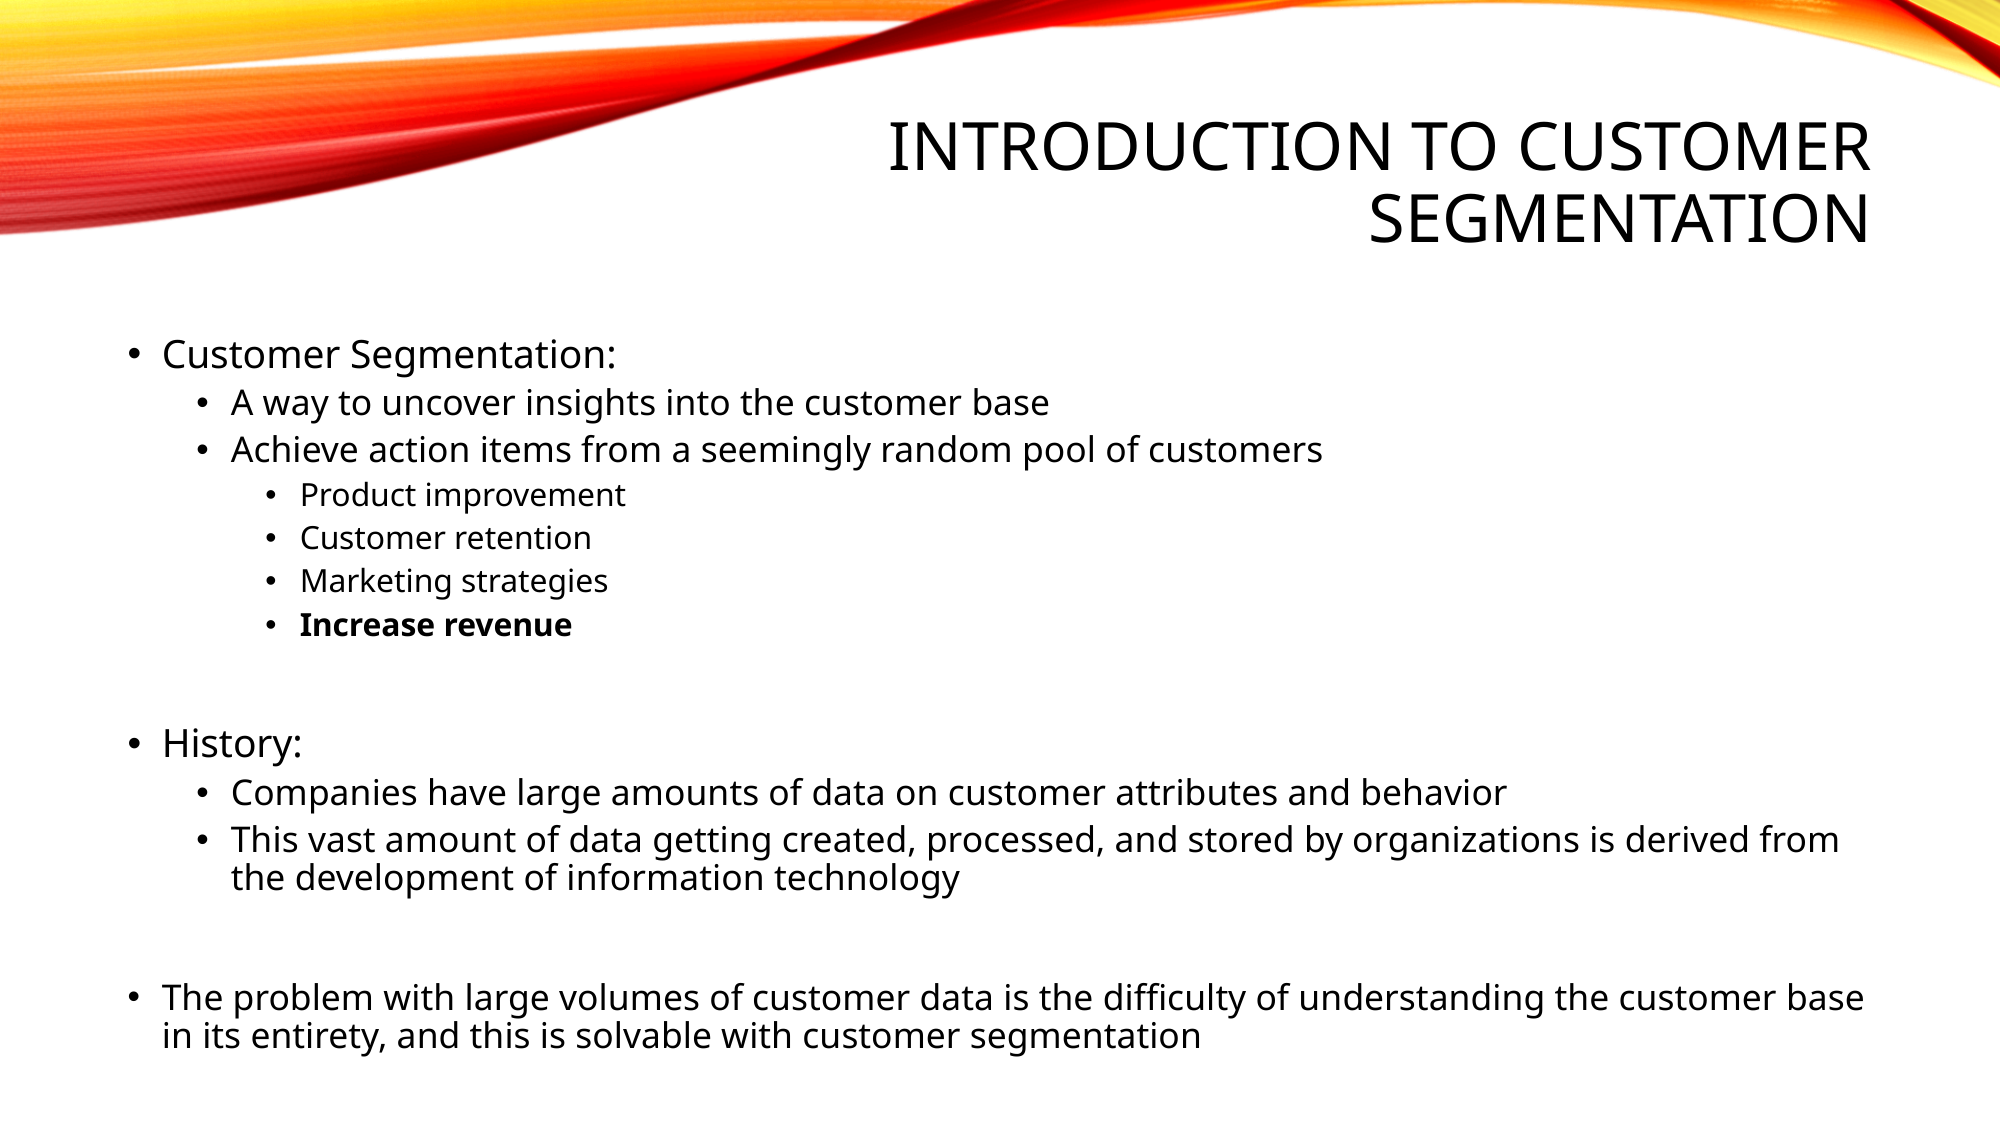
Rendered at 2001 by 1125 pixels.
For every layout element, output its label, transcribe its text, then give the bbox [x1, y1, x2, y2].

list Customer Segmentation: A way to uncover insights into the customer base Achieve action items from a seemingly random pool of customers Product improvement Customer retention Marketing strategies Increase revenue History: Companies have large amounts of data on customer attributes and behavior This vast amount of data getting created, processed, and stored by organizations is derived from the development of information technology The problem with large volumes of customer data is the difficulty of understanding the customer base in its entirety, and this is solvable with customer segmentation [112, 326, 1888, 1065]
picture [0, 0, 2000, 237]
title Introduction to Customer Segmentation [474, 78, 1888, 291]
